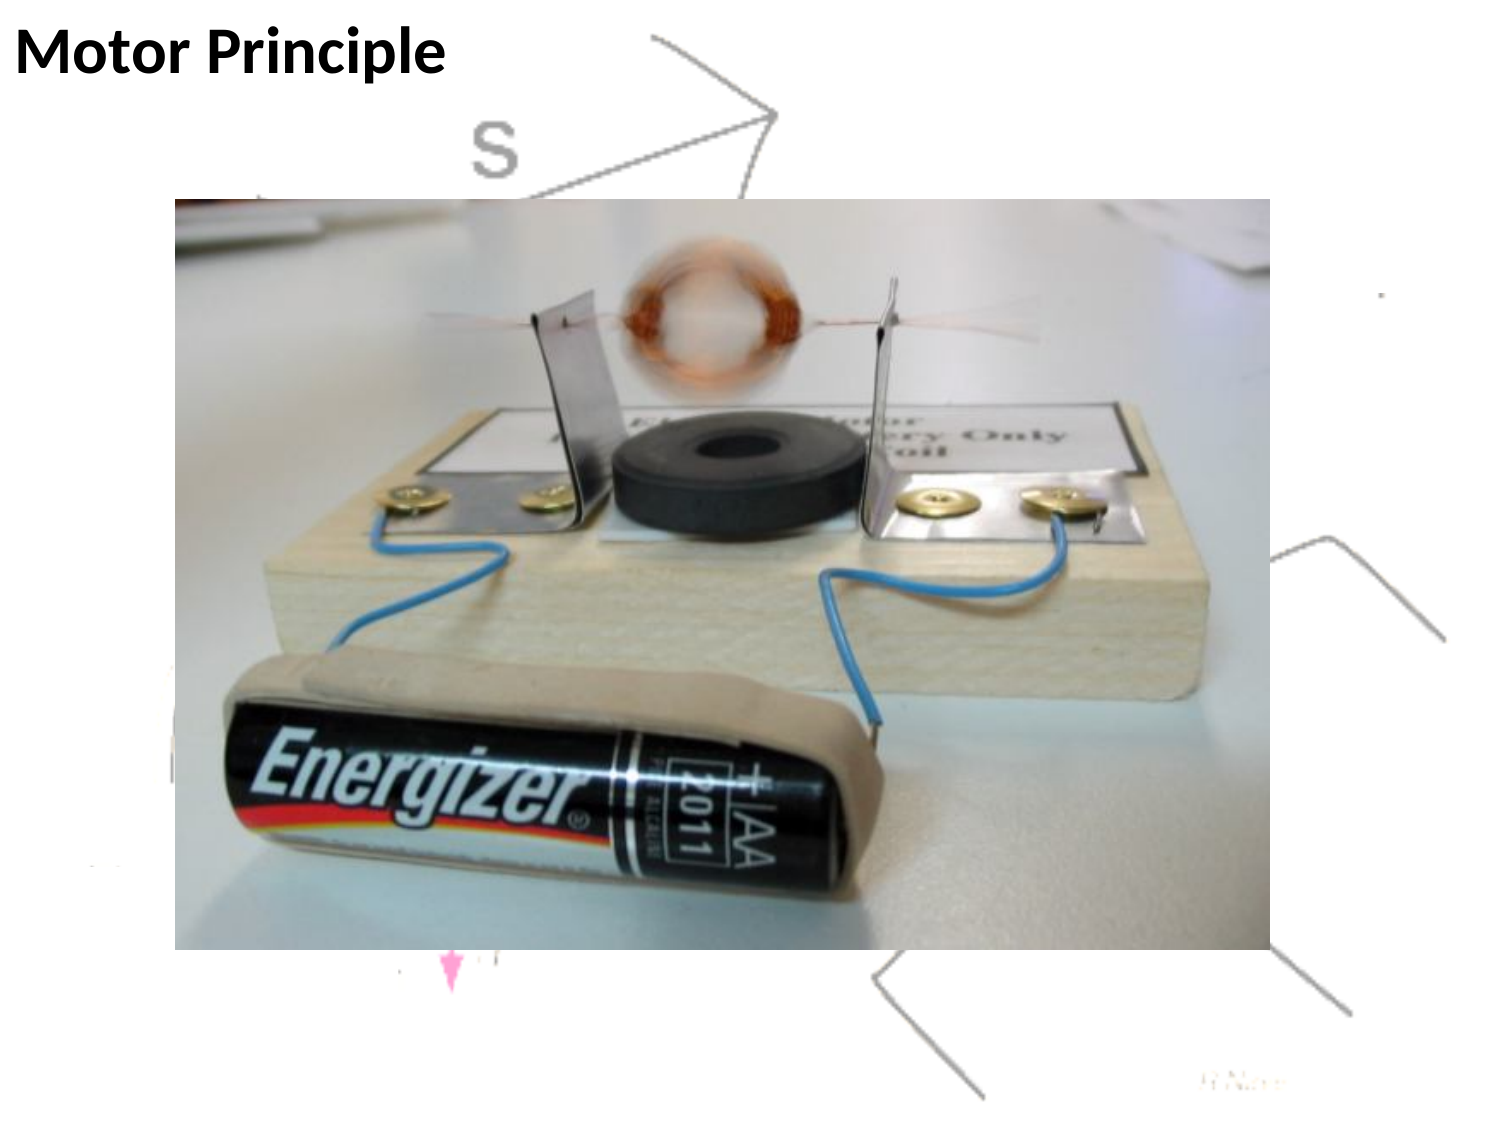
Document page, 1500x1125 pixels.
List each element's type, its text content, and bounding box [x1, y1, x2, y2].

text_box Motor Principle [0, 0, 504, 95]
picture [175, 198, 1270, 950]
